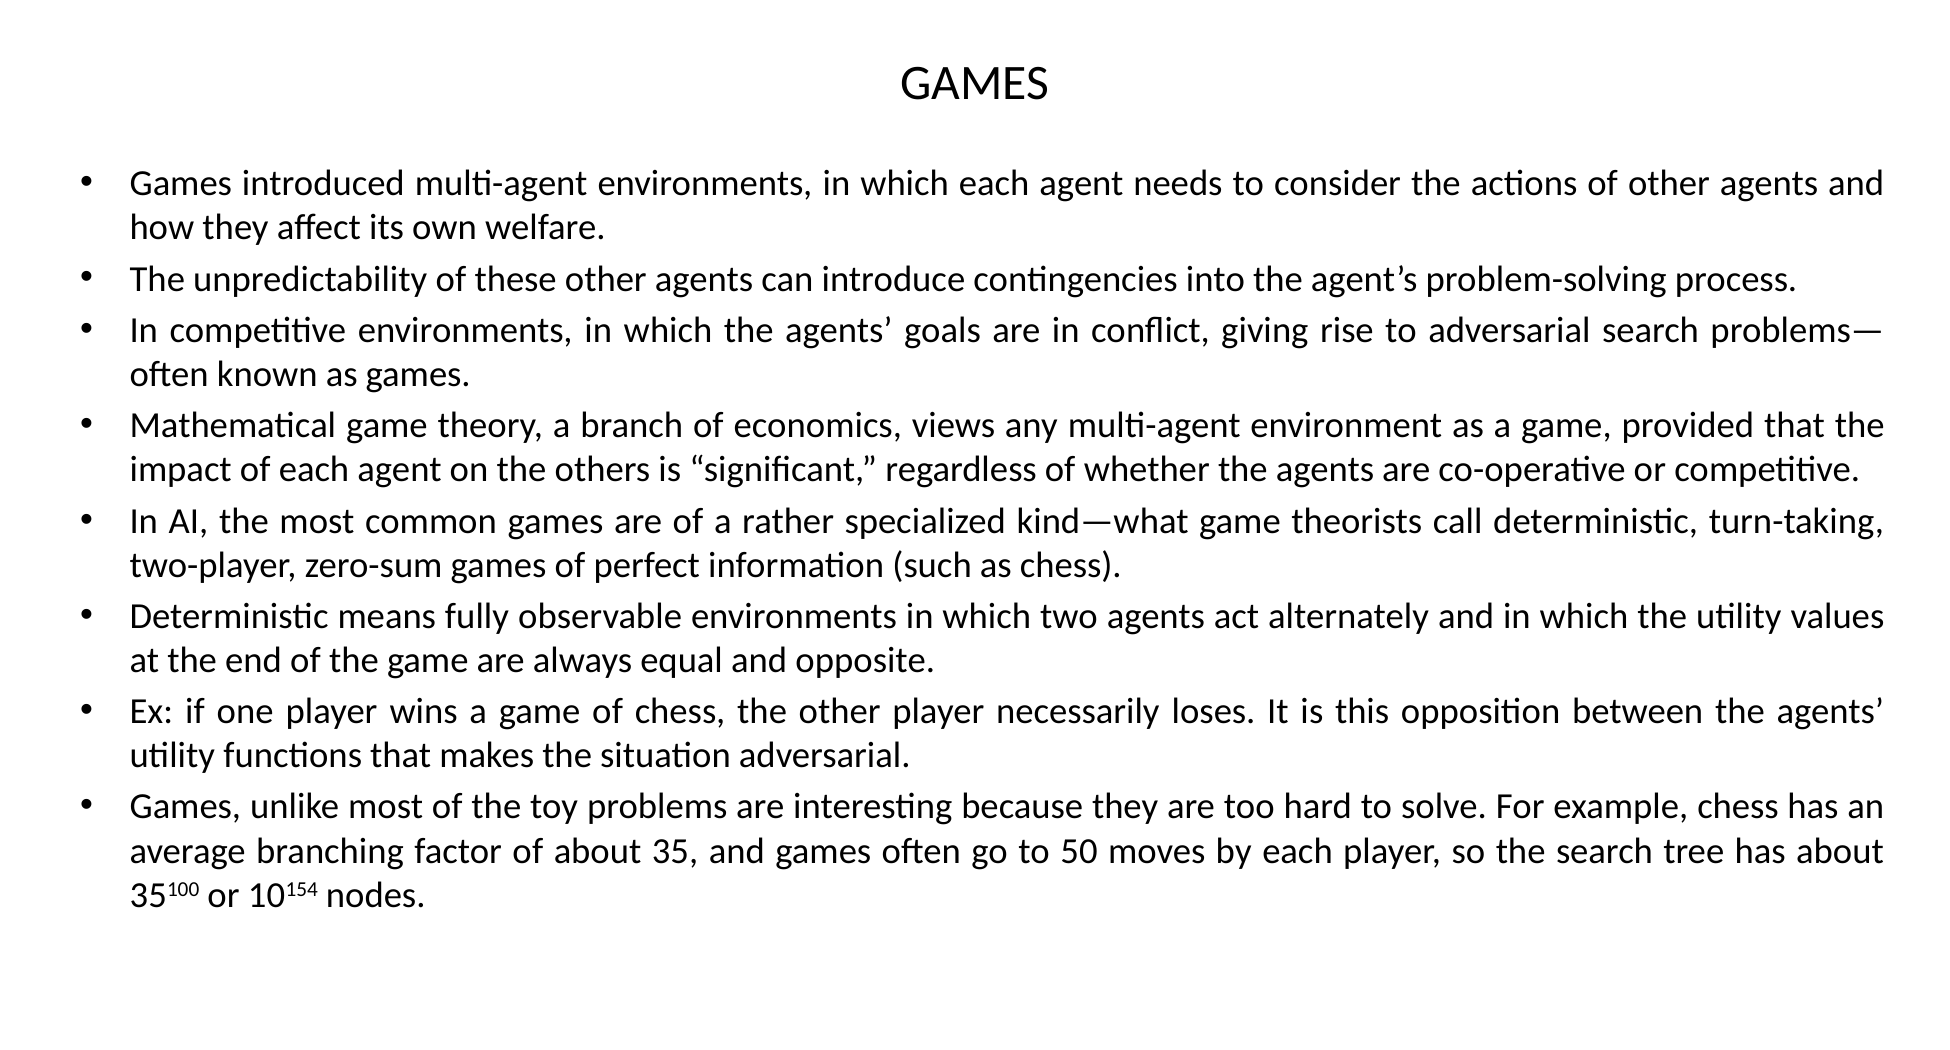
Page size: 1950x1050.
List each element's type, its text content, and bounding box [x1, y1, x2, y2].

title GAMES [97, 42, 1853, 117]
list Games introduced multi-agent environments, in which each agent needs to consider the actions of other agents and how they affect its own welfare. The unpredictability of these other agents can introduce contingencies into the agent’s problem-solving process. In competitive environments, in which the agents’ goals are in conflict, giving rise to adversarial search problems—often known as games. Mathematical game theory, a branch of economics, views any multi-agent environment as a game, provided that the impact of each agent on the others is “significant,” regardless of whether the agents are co-operative or competitive. In AI, the most common games are of a rather specialized kind—what game theorists call deterministic, turn-taking, two-player, zero-sum games of perfect information (such as chess). Deterministic means fully observable environments in which two agents act alternately and in which the utility values at the end of the game are always equal and opposite. Ex: if one player wins a game of chess, the other player necessarily loses. It is this opposition between the agents’ utility functions that makes the situation adversarial. Games, unlike most of the toy problems are interesting because they are too hard to solve. For example, chess has an average branching factor of about 35, and games often go to 50 moves by each player, so the search tree has about 35100 or 10154 nodes. [65, 151, 1902, 969]
